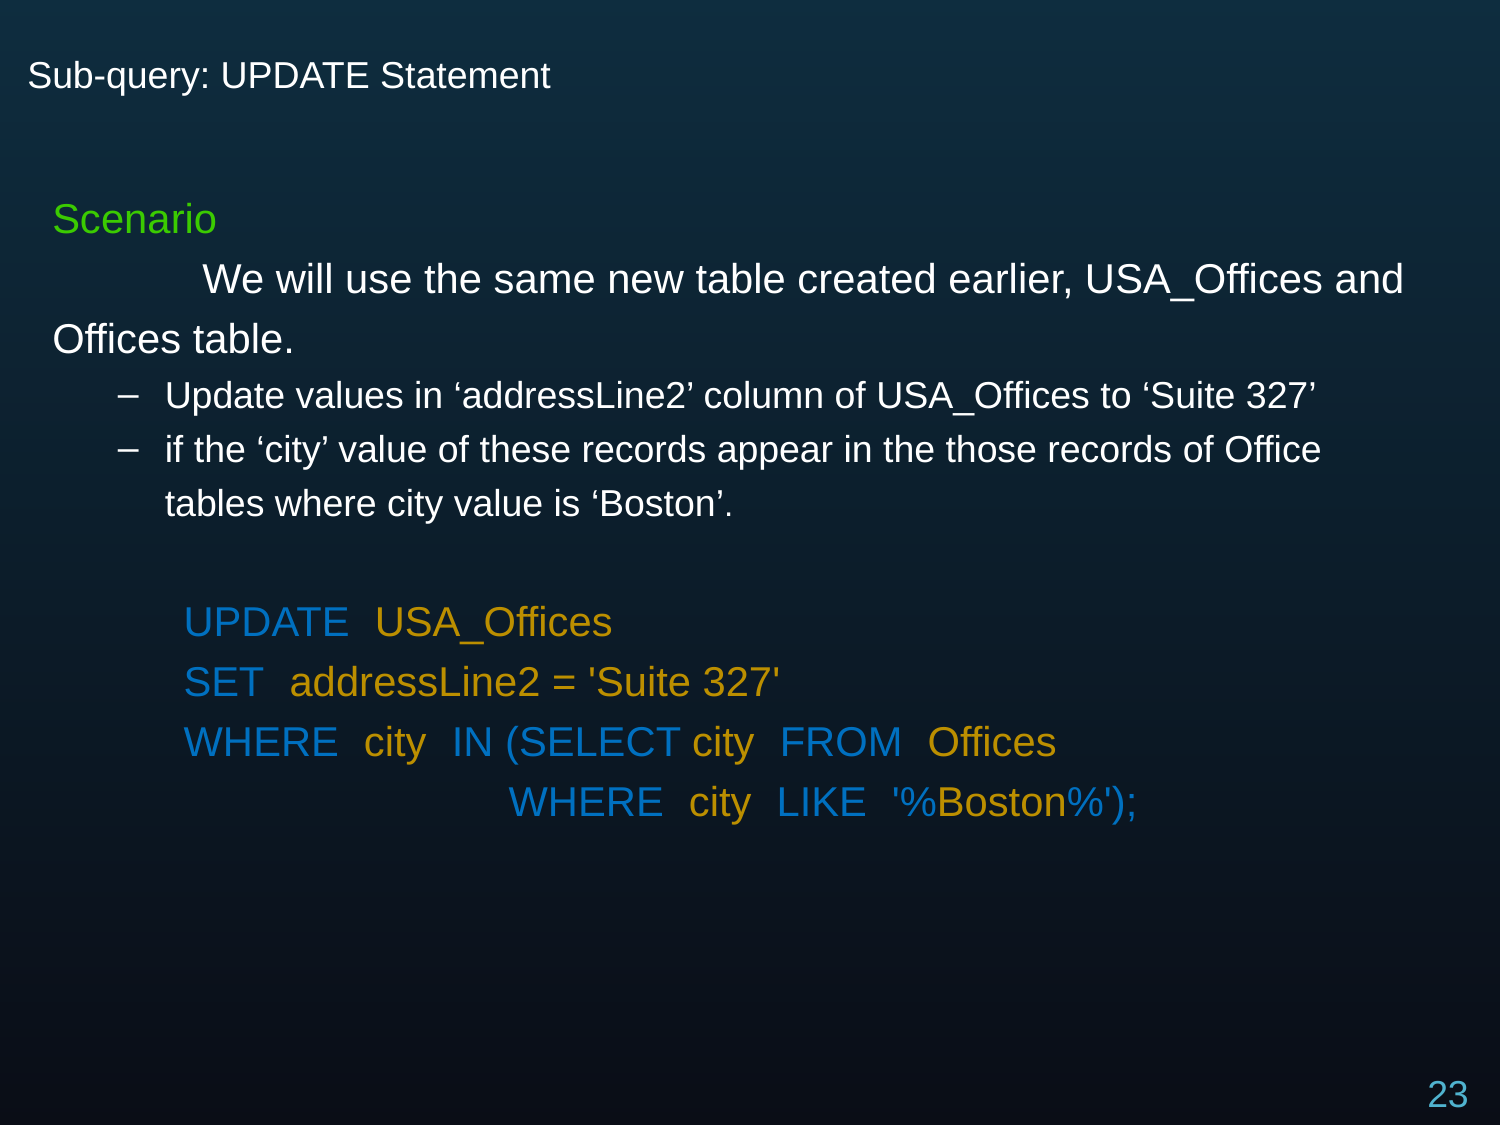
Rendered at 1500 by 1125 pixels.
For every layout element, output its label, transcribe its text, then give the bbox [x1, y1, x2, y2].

slide_number 23 [1412, 1062, 1500, 1125]
list Scenario We will use the same new table created earlier, USA_Offices and Offices table. Update values in ‘addressLine2’ column of USA_Offices to ‘Suite 327’ if the ‘city’ value of these records appear in the those records of Office tables where city value is ‘Boston’. UPDATE USA_Offices SET addressLine2 = 'Suite 327' WHERE city IN (SELECT city FROM Offices WHERE city LIKE '%Boston%'); [37, 174, 1438, 980]
title Sub-query: UPDATE Statement [12, 29, 1138, 118]
